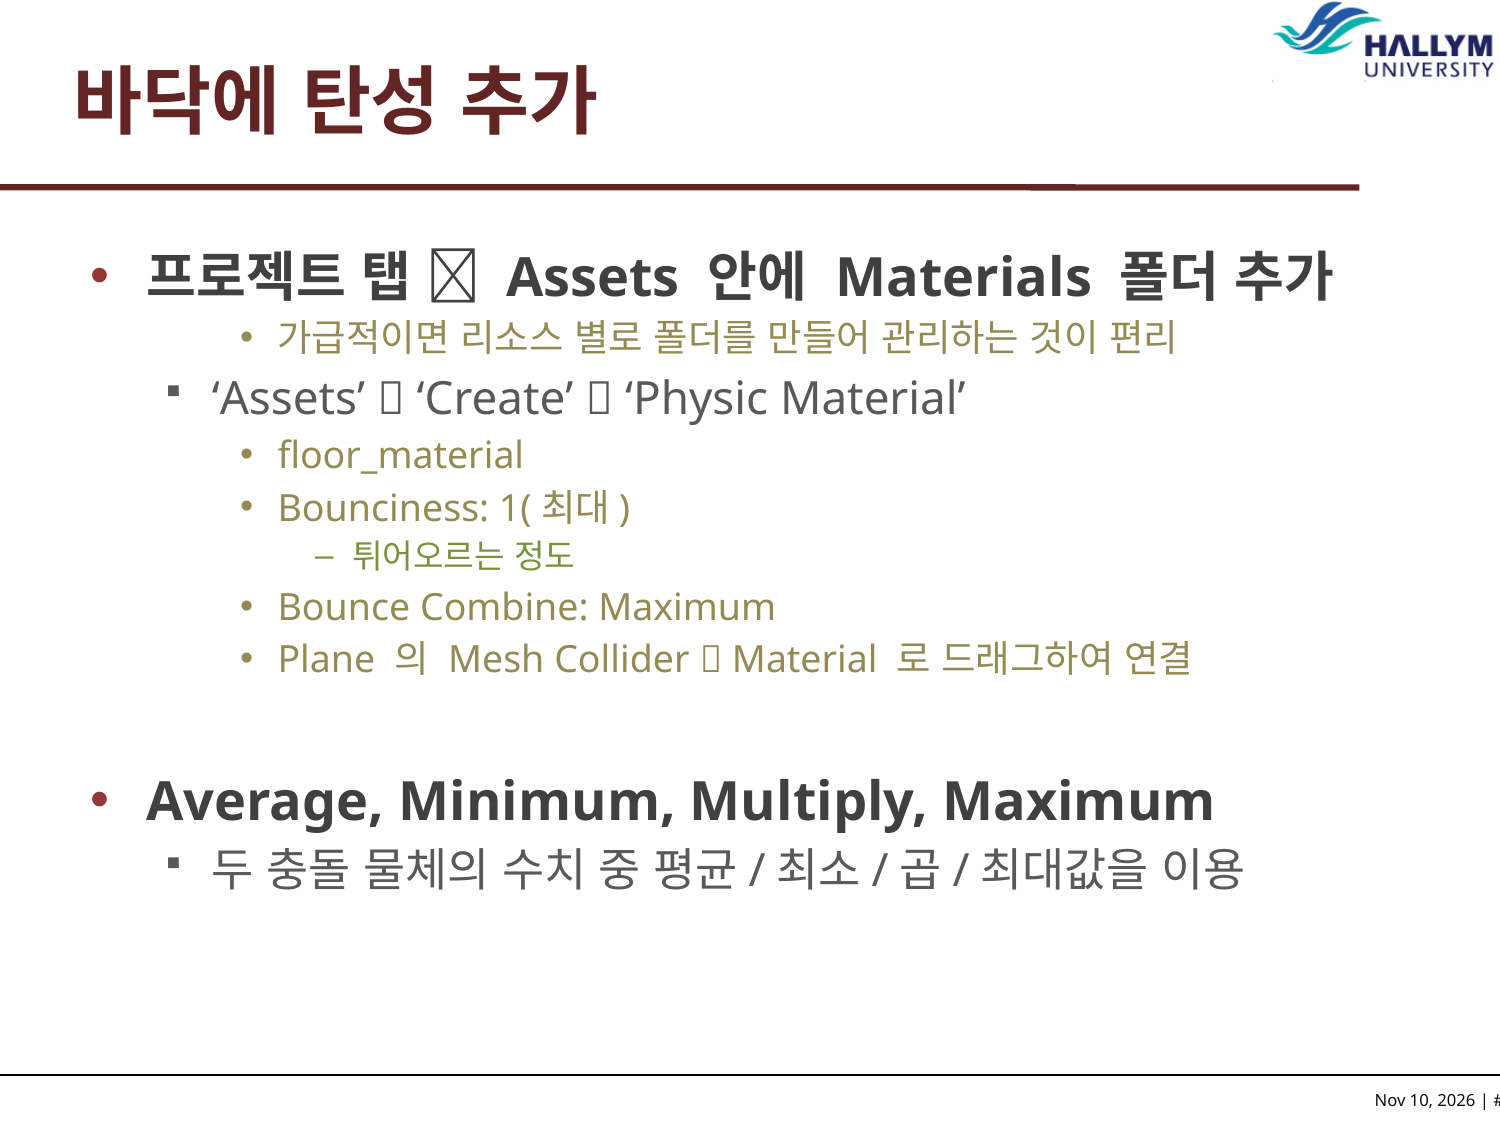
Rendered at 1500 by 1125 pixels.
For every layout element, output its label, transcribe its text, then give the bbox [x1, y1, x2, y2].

list 프로젝트 탭  Assets 안에 Materials 폴더 추가 가급적이면 리소스 별로 폴더를 만들어 관리하는 것이 편리 ‘Assets’  ‘Create’  ‘Physic Material’ floor_material Bounciness: 1(최대) 튀어오르는 정도 Bounce Combine: Maximum Plane 의 Mesh Collider  Material 로 드래그하여 연결 Average, Minimum, Multiply, Maximum 두 충돌 물체의 수치 중 평균/최소/곱/최대값을 이용 [75, 234, 1425, 1032]
title 바닥에 탄성 추가 [44, 33, 1395, 164]
picture [1269, 0, 1500, 82]
